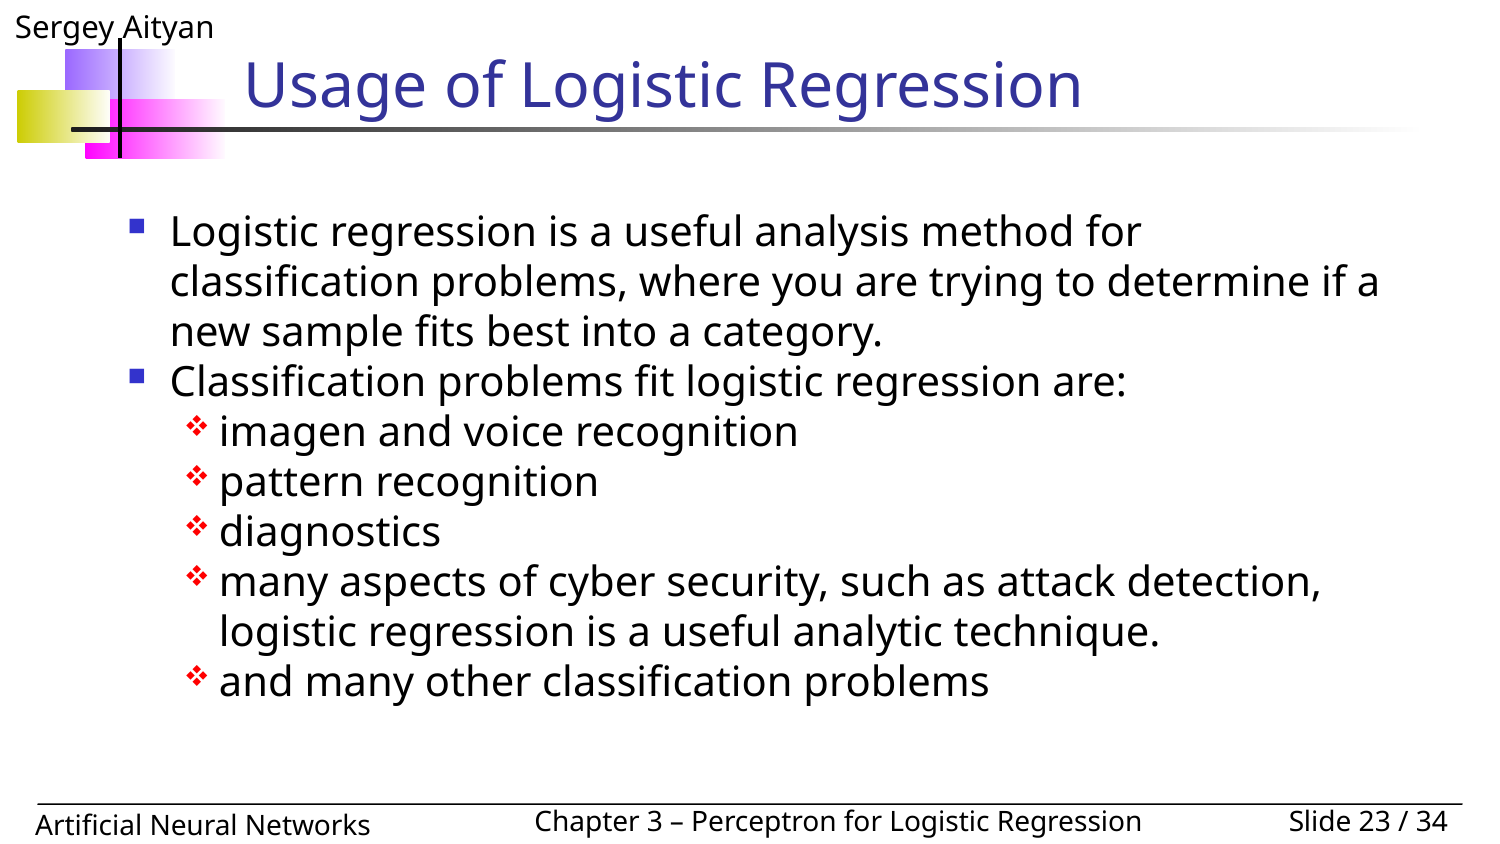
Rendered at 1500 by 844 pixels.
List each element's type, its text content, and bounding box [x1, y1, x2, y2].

list Logistic regression is a useful analysis method for classification problems, where you are trying to determine if a new sample fits best into a category. Classification problems fit logistic regression are: imagen and voice recognition pattern recognition diagnostics many aspects of cyber security, such as attack detection, logistic regression is a useful analytic technique. and many other classification problems [112, 196, 1404, 727]
title Usage of Logistic Regression [228, 46, 1332, 128]
